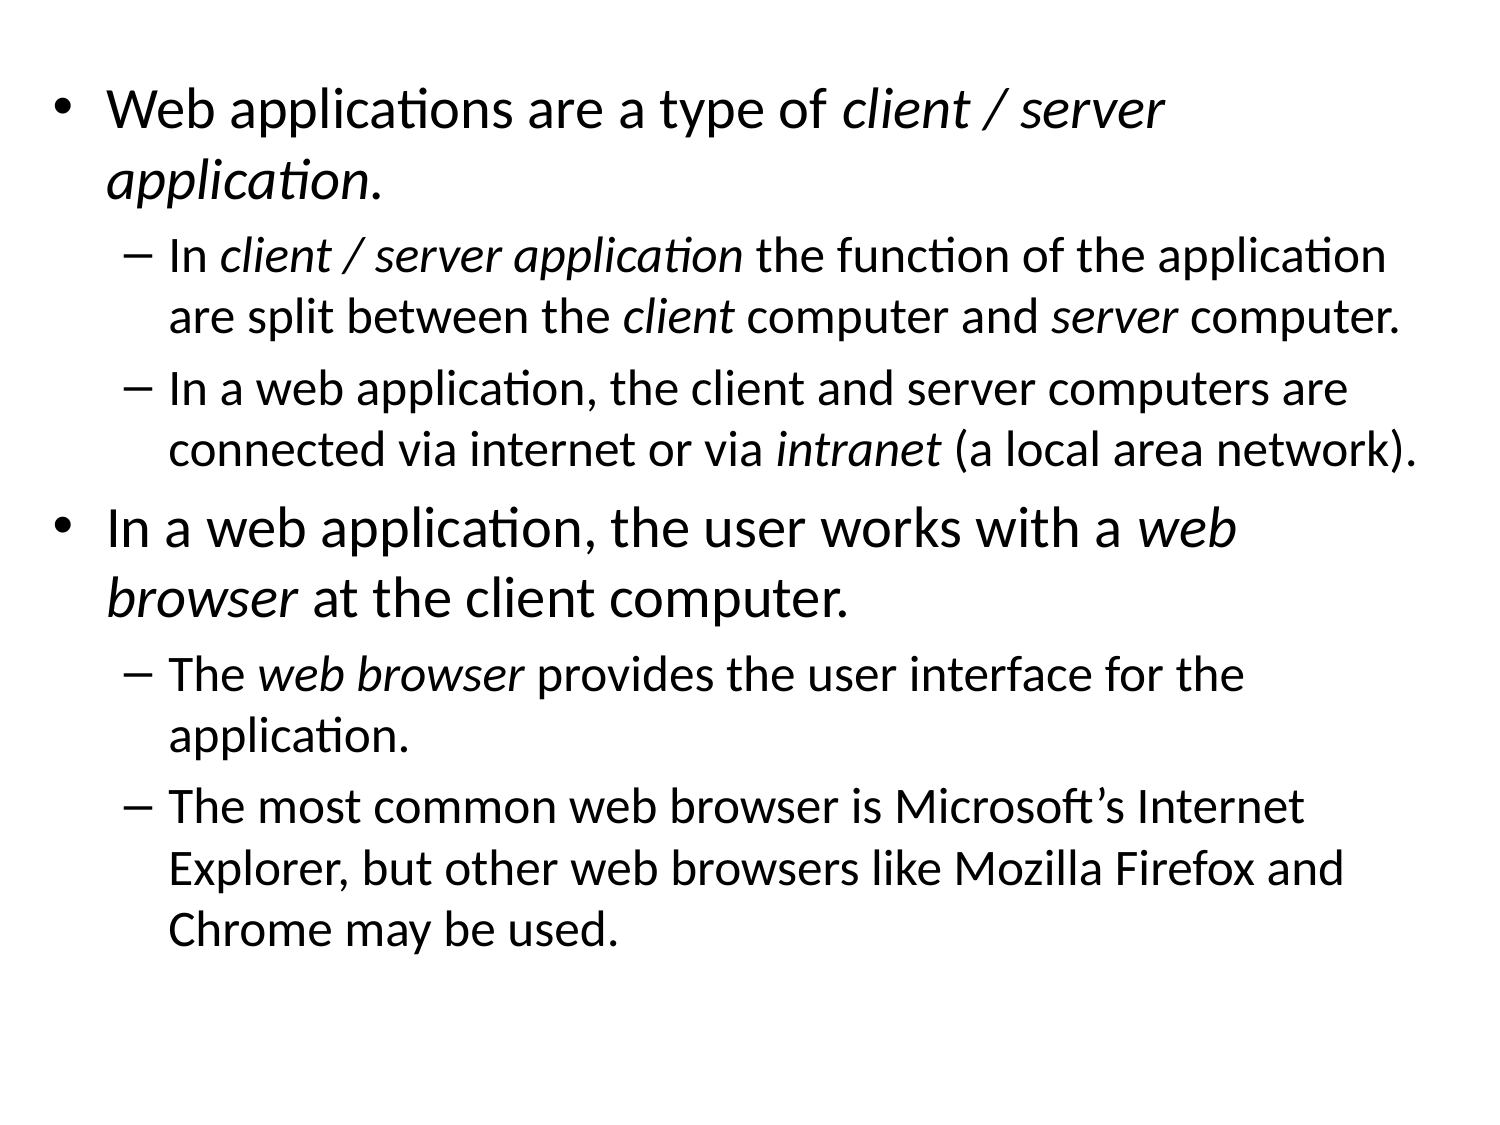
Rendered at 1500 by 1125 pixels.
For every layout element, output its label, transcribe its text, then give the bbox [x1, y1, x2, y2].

list Web applications are a type of client / server application. In client / server application the function of the application are split between the client computer and server computer. In a web application, the client and server computers are connected via internet or via intranet (a local area network). In a web application, the user works with a web browser at the client computer. The web browser provides the user interface for the application. The most common web browser is Microsoft’s Internet Explorer, but other web browsers like Mozilla Firefox and Chrome may be used. [37, 62, 1450, 1063]
